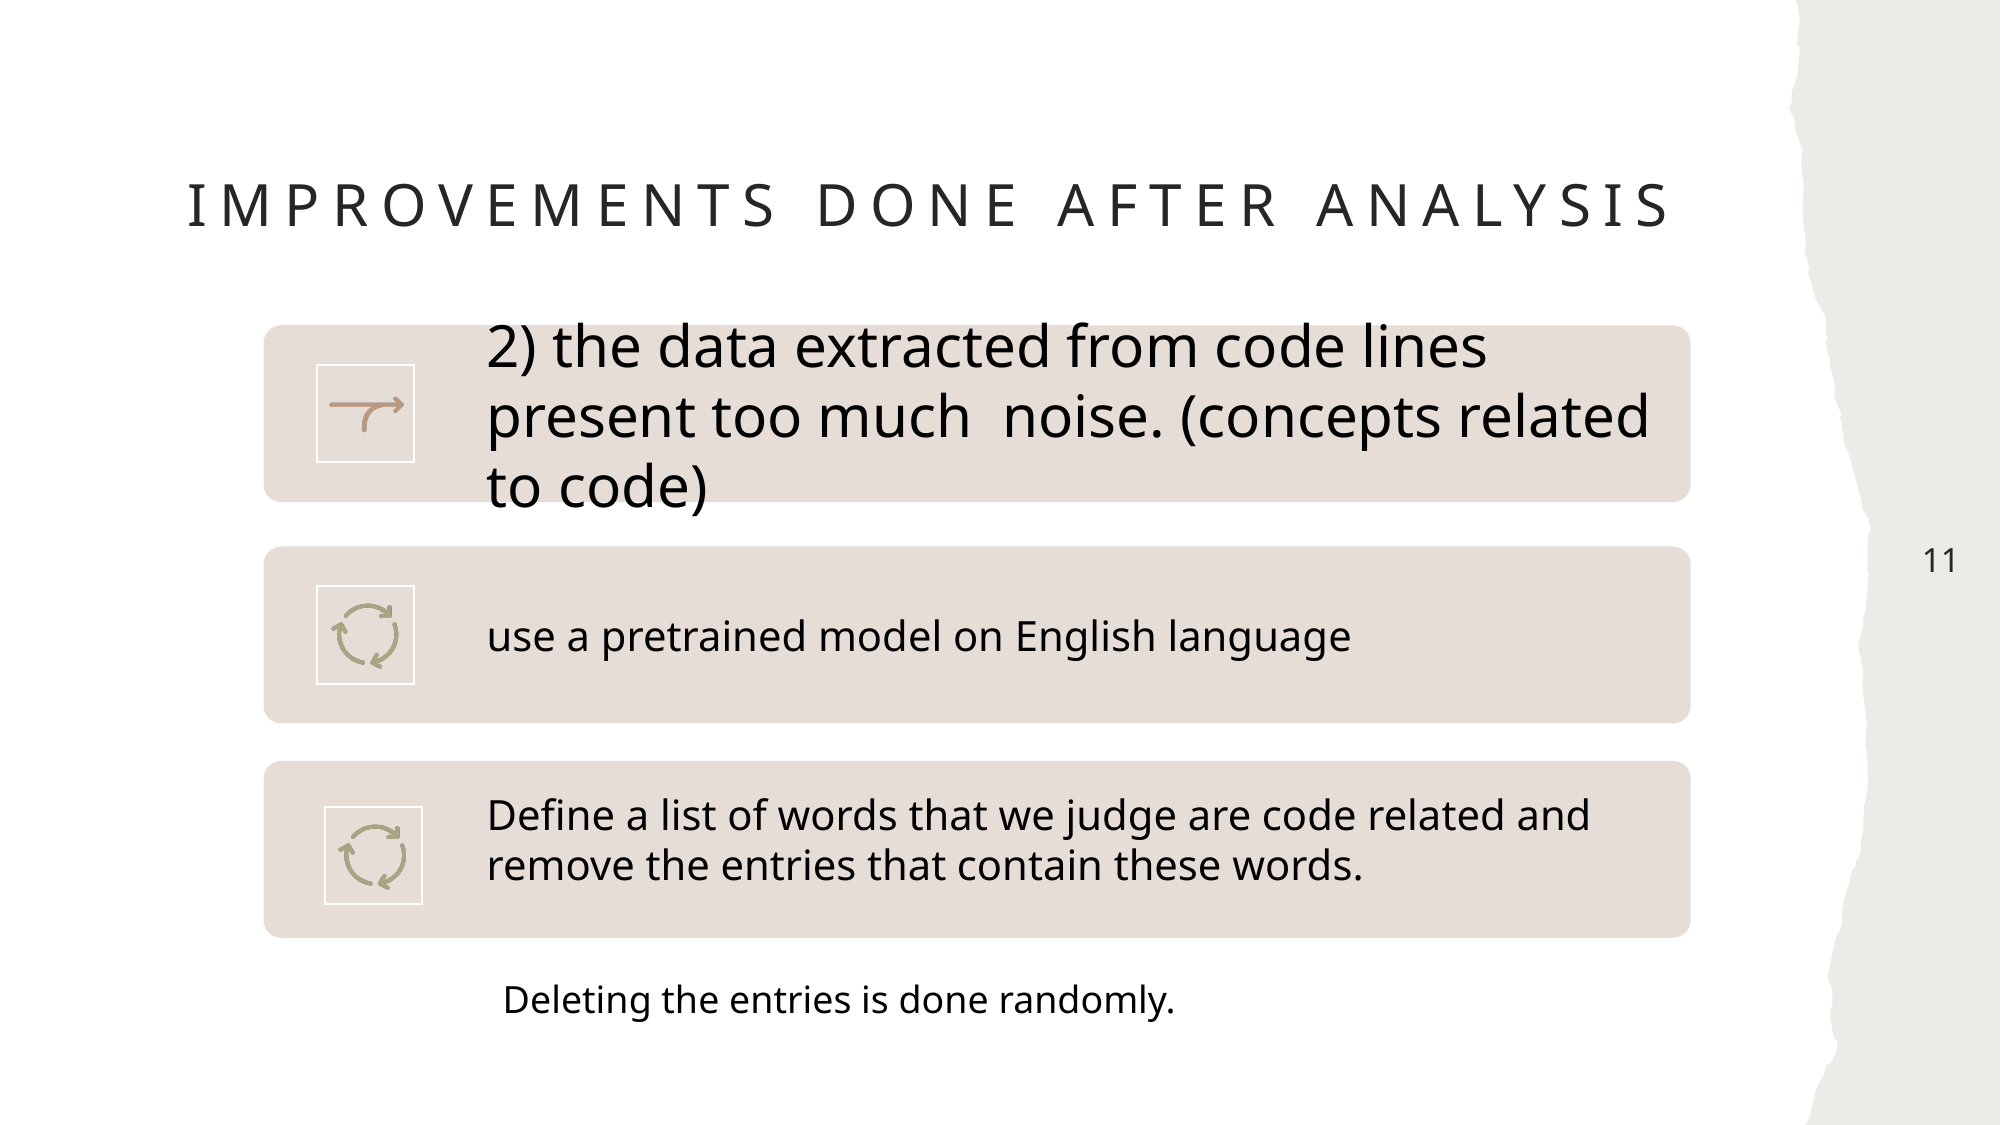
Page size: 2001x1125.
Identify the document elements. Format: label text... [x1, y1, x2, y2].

picture [1789, 0, 2000, 1125]
slide_number 11 [1896, 514, 1986, 610]
text_box Deleting the entries is done randomly. [487, 968, 1674, 1029]
text_box [324, 820, 388, 905]
text_box [263, 820, 1689, 938]
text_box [388, 335, 1691, 928]
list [263, 229, 1691, 820]
title Improvements done after analysis [172, 99, 1782, 300]
